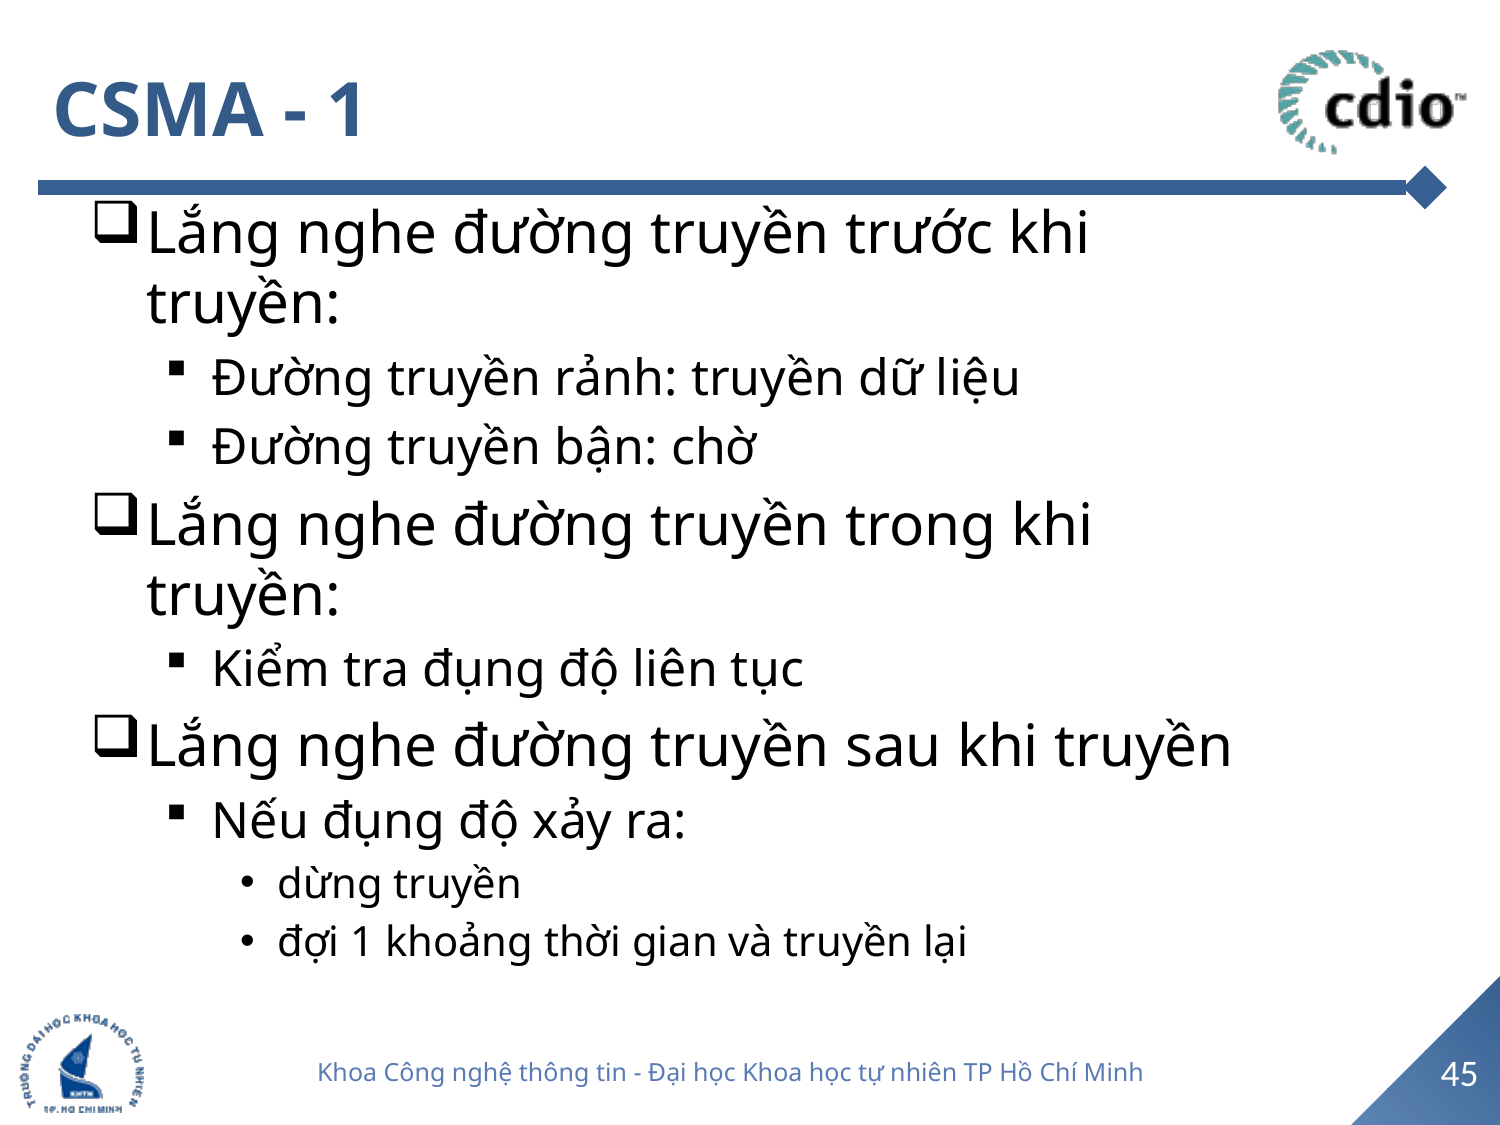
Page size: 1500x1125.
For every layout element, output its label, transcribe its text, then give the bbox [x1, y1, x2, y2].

slide_number 45 [1419, 1041, 1500, 1102]
title CSMA - 1 [37, 12, 1473, 200]
list Lắng nghe đường truyền trước khi truyền: Đường truyền rảnh: truyền dữ liệu Đường truyền bận: chờ Lắng nghe đường truyền trong khi truyền: Kiểm tra đụng độ liên tục Lắng nghe đường truyền sau khi truyền Nếu đụng độ xảy ra: dừng truyền đợi 1 khoảng thời gian và truyền lại [75, 187, 1300, 1062]
footer Khoa Công nghệ thông tin - Đại học Khoa học tự nhiên TP Hồ Chí Minh [187, 1043, 1275, 1104]
picture [18, 1014, 144, 1113]
